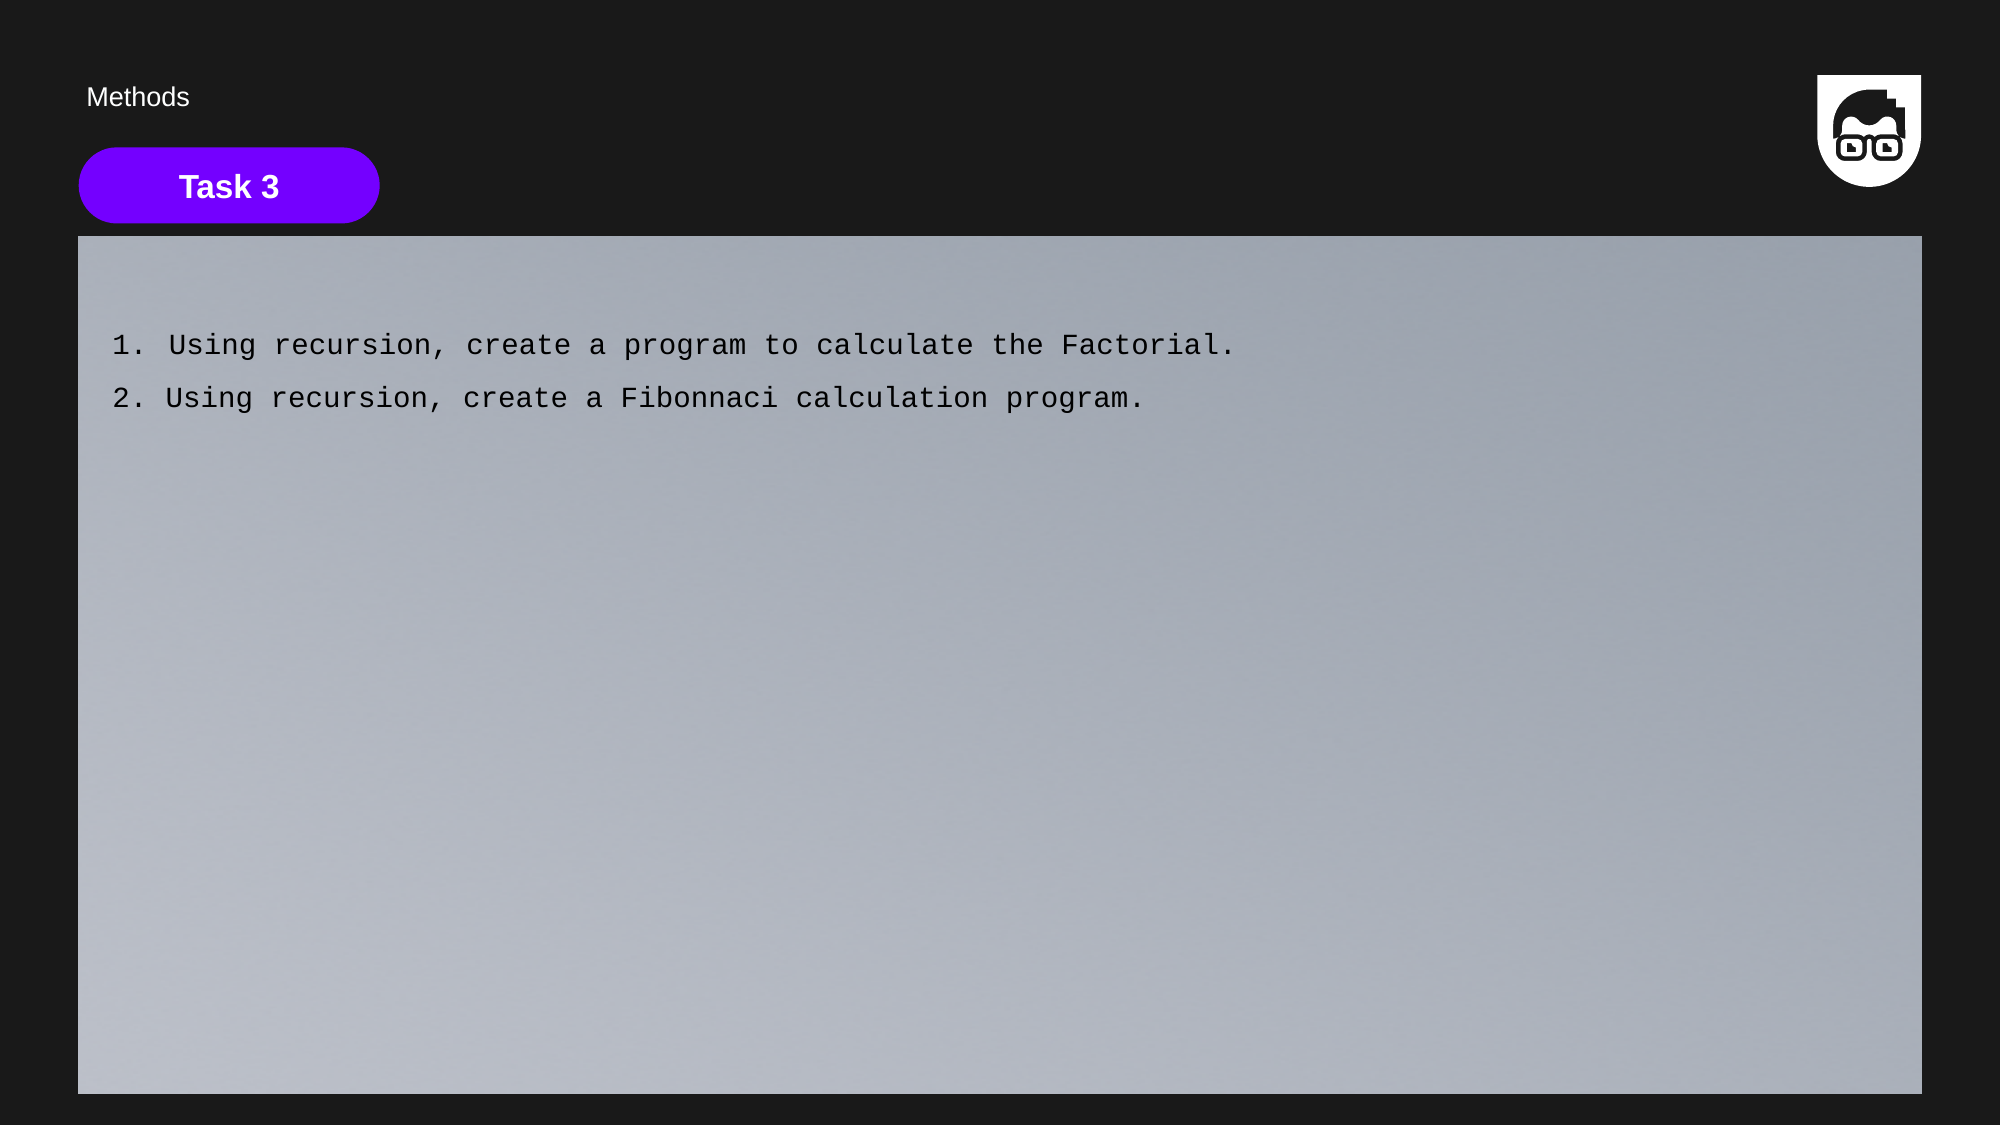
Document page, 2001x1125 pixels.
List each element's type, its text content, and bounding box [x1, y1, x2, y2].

picture [78, 236, 1922, 1095]
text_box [78, 147, 380, 224]
list Methods [78, 75, 1000, 150]
